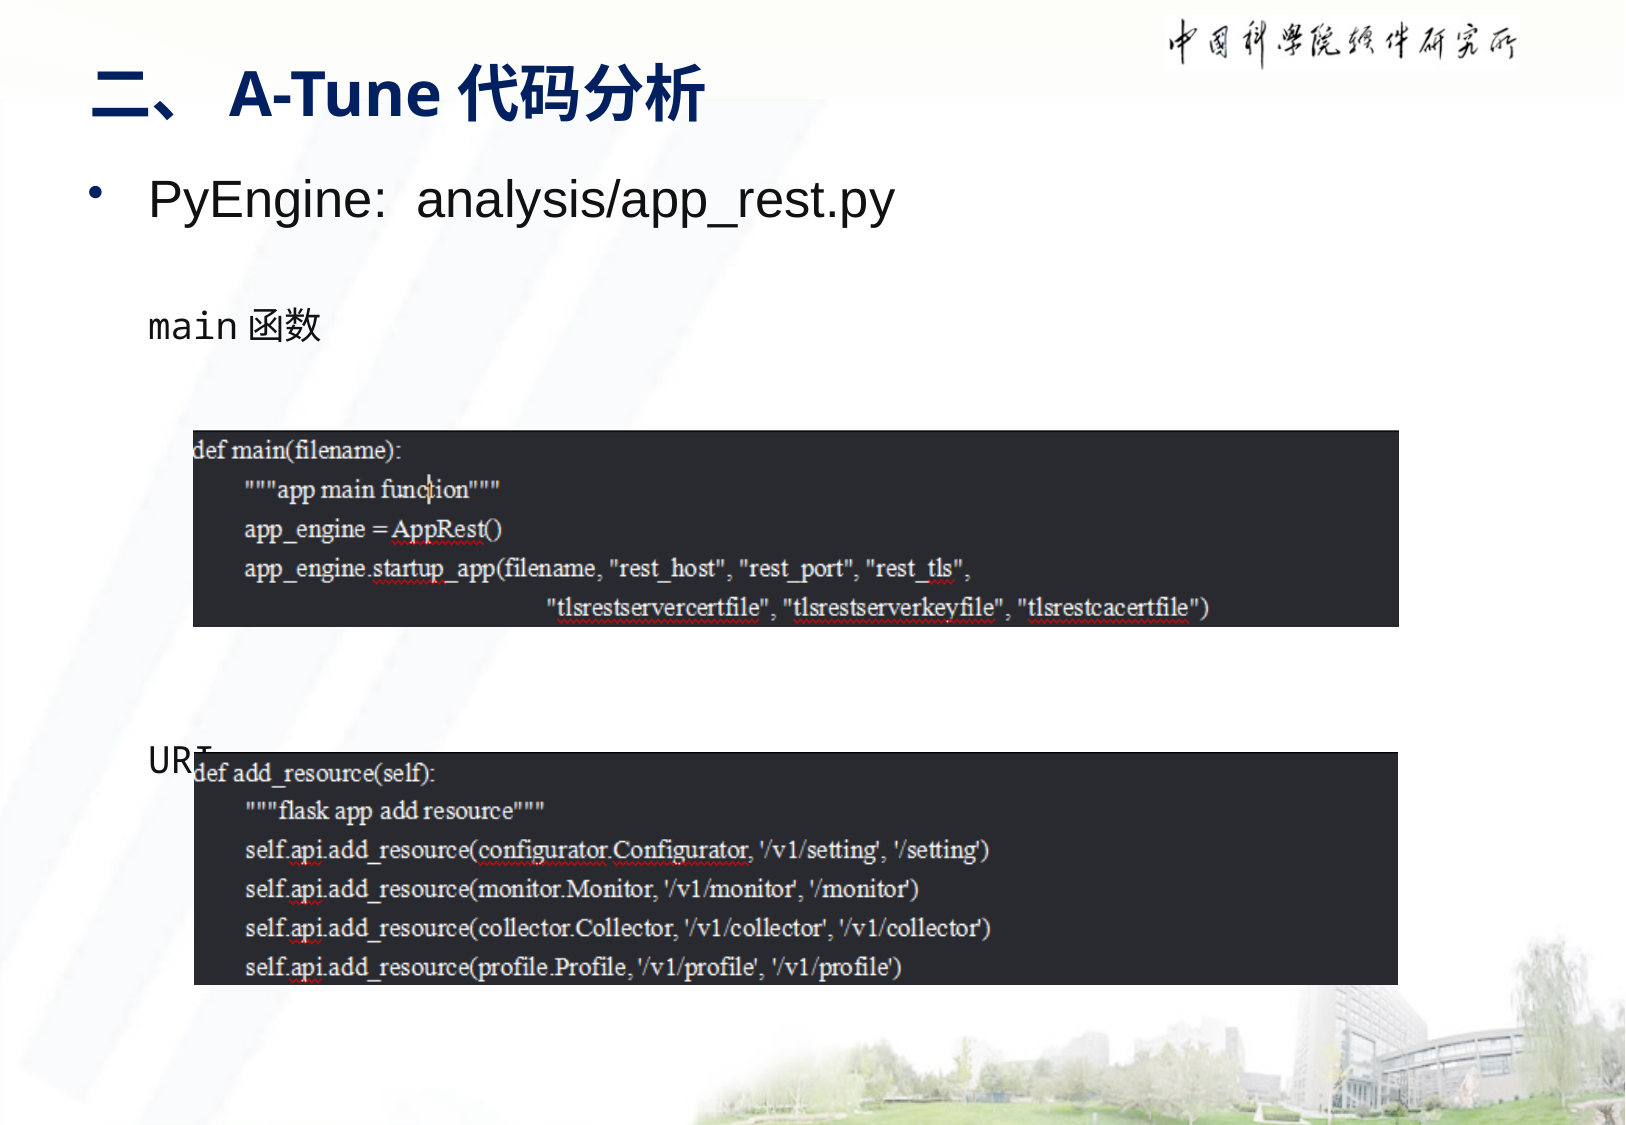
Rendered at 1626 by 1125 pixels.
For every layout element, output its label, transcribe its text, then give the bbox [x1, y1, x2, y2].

title 二、A-Tune代码分析 [74, 22, 1549, 138]
picture [0, 99, 1625, 1125]
list PyEngine: analysis/app_rest.py main函数 URI [74, 164, 1549, 1004]
picture [1166, 15, 1519, 22]
